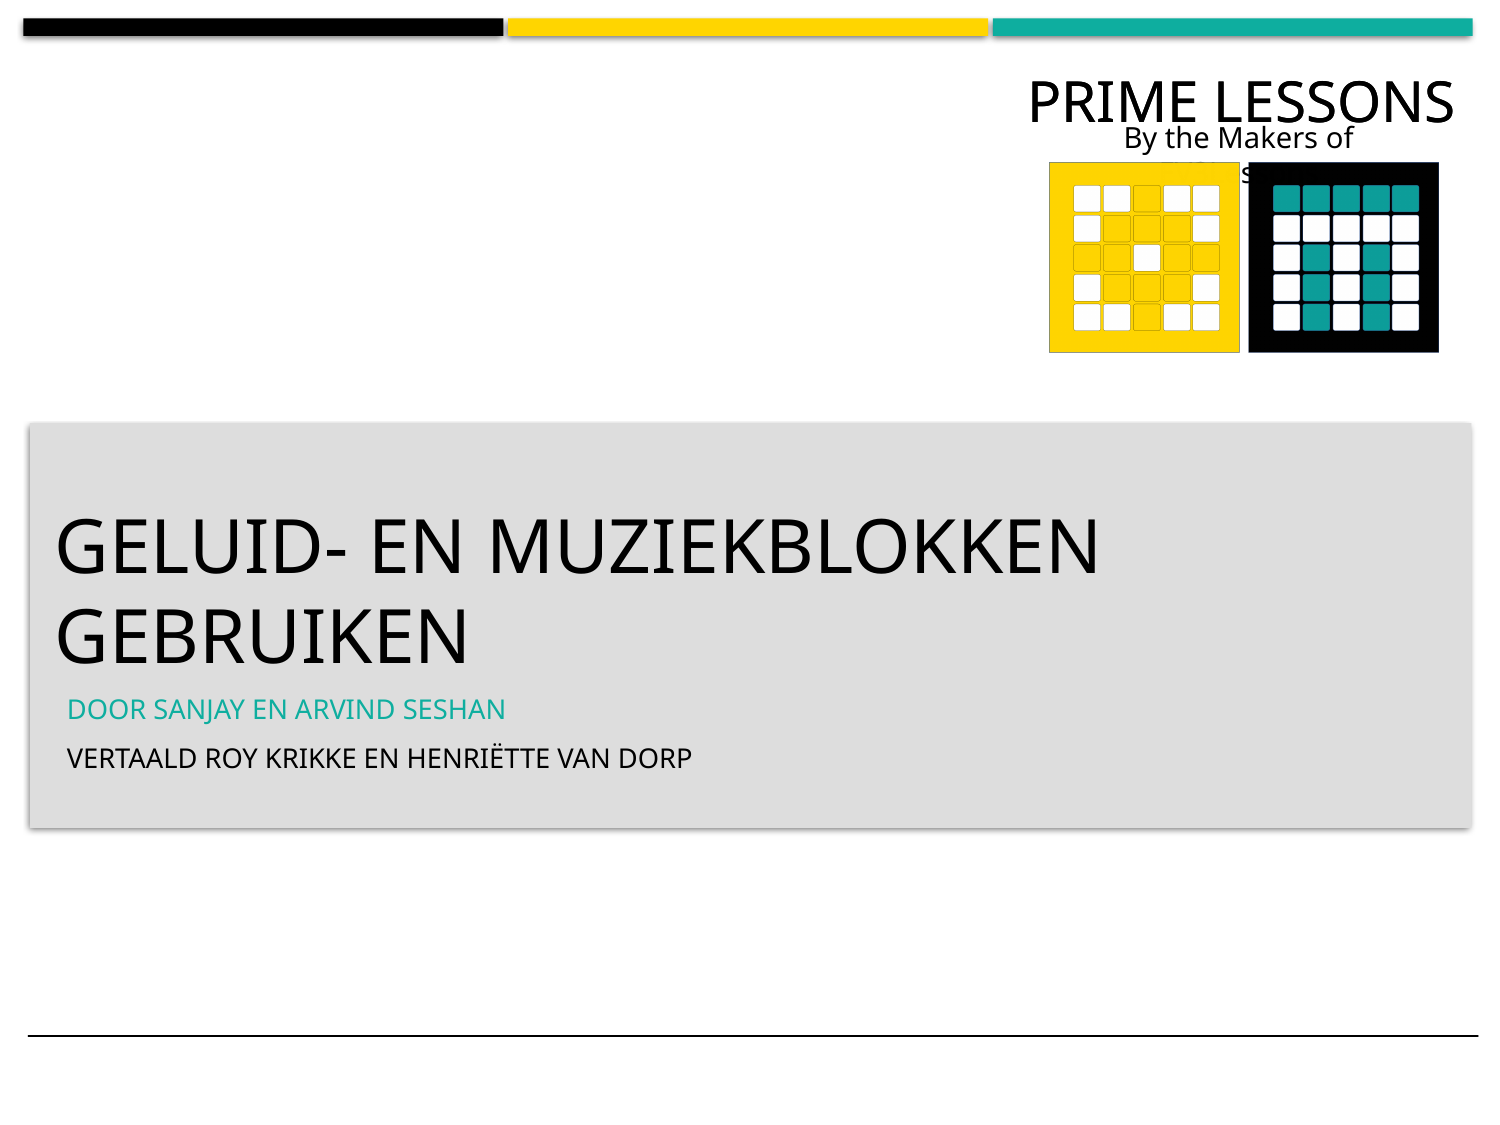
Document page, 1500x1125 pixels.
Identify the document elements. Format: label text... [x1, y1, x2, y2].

picture [1049, 162, 1240, 353]
picture [1248, 162, 1439, 353]
title GELUID- EN MUZIEKBLOKKEN GEBRUIKEN [39, 439, 1448, 686]
subtitle DOOR SANJAY EN ARVIND SESHAN Vertaald roy krikke en henriëtte van dorp [51, 685, 994, 782]
